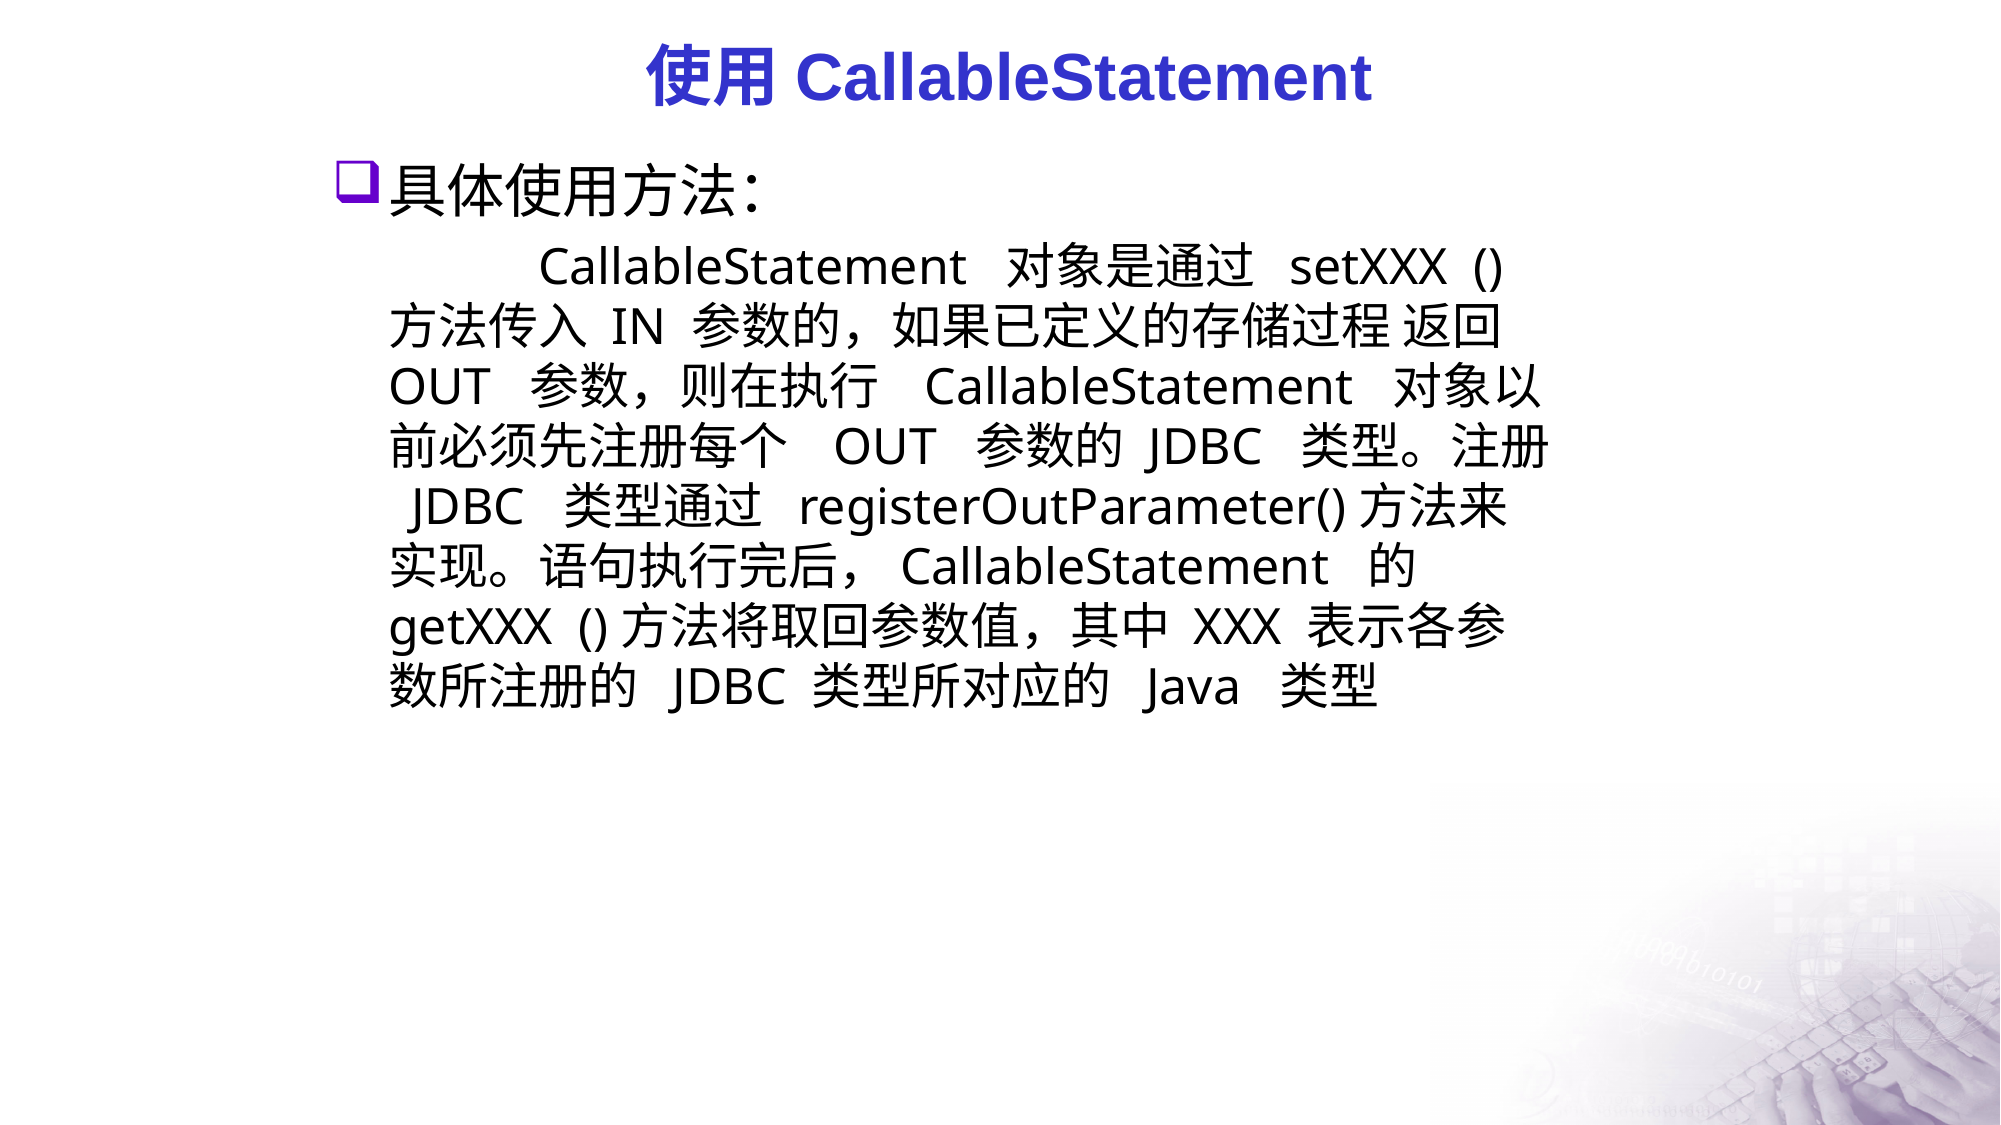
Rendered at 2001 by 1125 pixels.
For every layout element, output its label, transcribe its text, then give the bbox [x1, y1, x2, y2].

picture [1430, 783, 2000, 1125]
title 使用CallableStatement [276, 17, 1743, 130]
list 具体使用方法： CallableStatement 对象是通过 setXXX ()方法传入 IN 参数的，如果已定义的存储过程 返回 OUT 参数，则在执行 CallableStatement 对象以前必须先注册每个 OUT 参数的 JDBC 类型。注册 JDBC 类型通过 registerOutParameter()方法来实现。语句执行完后，CallableStatement 的 getXXX ()方法将取回参数值，其中 XXX 表示各参数所注册的 JDBC 类型所对应的 Java 类型 [316, 146, 1571, 927]
